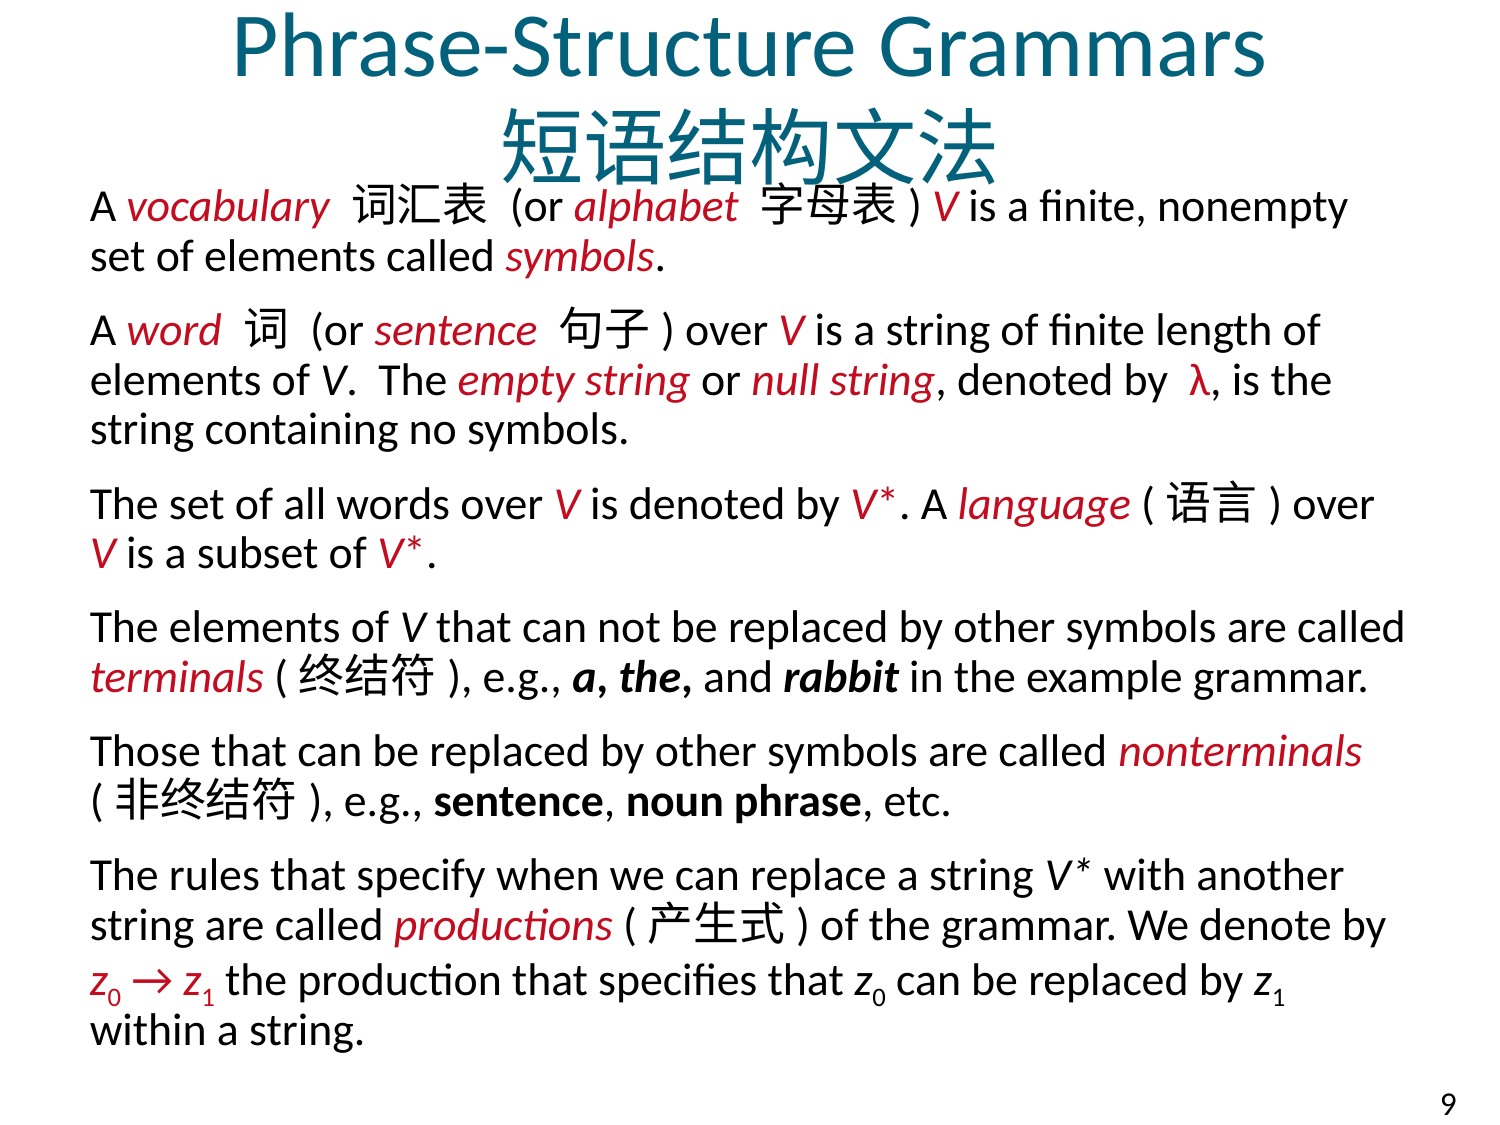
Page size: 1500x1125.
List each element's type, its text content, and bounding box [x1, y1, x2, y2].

list A vocabulary 词汇表 (or alphabet 字母表) V is a finite, nonempty set of elements called symbols. A word 词 (or sentence 句子) over V is a string of finite length of elements of V. The empty string or null string, denoted by λ, is the string containing no symbols. The set of all words over V is denoted by V*. A language (语言) over V is a subset of V*. The elements of V that can not be replaced by other symbols are called terminals (终结符), e.g., a, the, and rabbit in the example grammar. Those that can be replaced by other symbols are called nonterminals (非终结符), e.g., sentence, noun phrase, etc. The rules that specify when we can replace a string V* with another string are called productions (产生式) of the grammar. We denote by z0 → z1 the production that specifies that z0 can be replaced by z1 within a string. [75, 174, 1425, 1038]
title Phrase-Structure Grammars 短语结构文法 [0, 0, 1500, 188]
